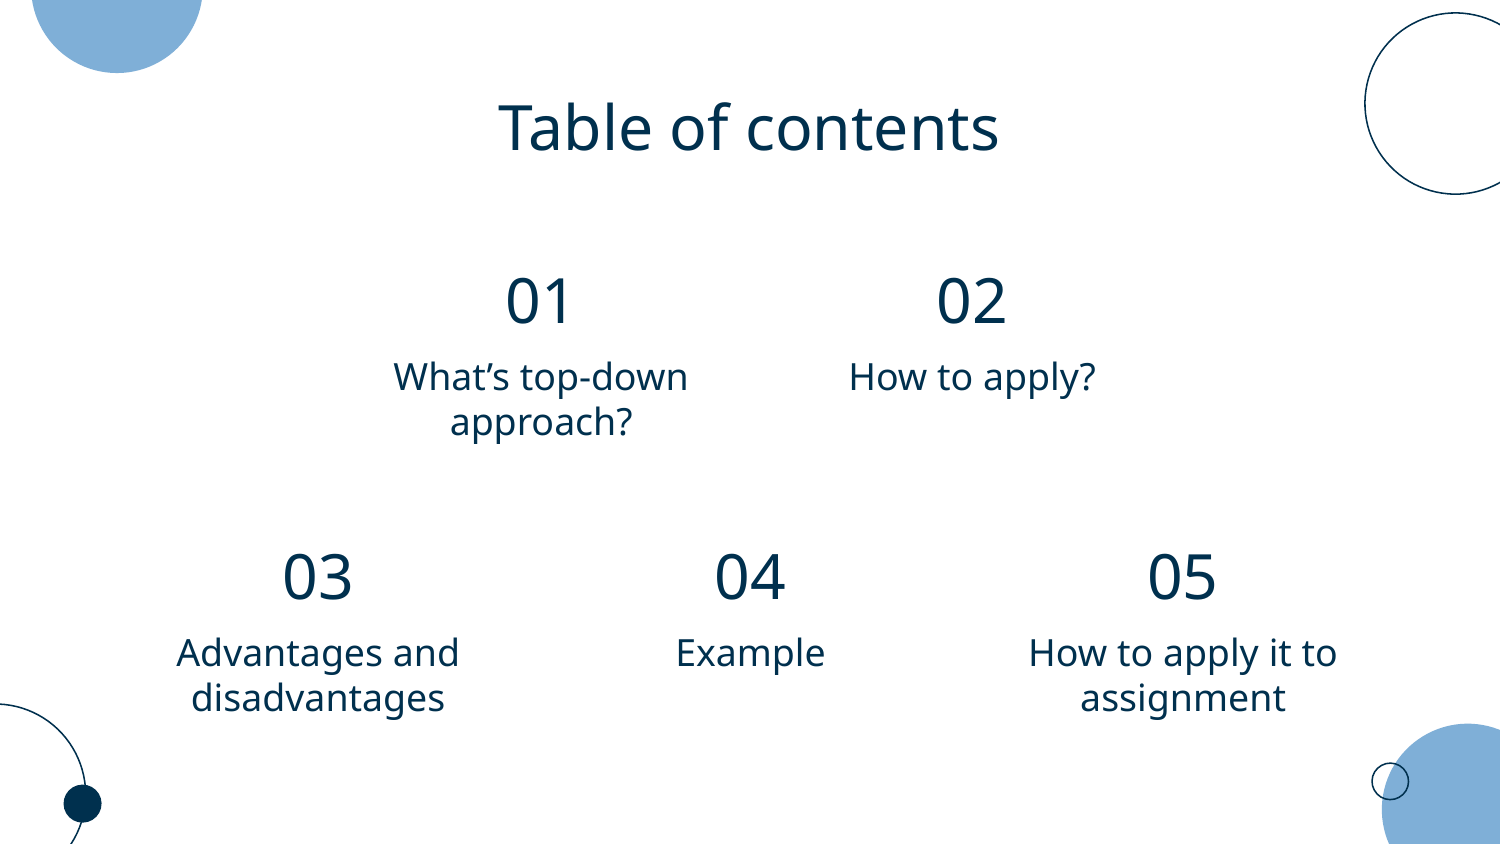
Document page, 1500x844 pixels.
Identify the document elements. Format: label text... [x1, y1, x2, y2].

subtitle Example [551, 614, 950, 736]
text_box 03 [256, 520, 380, 614]
subtitle How to apply? [773, 338, 1172, 460]
subtitle What’s top-down approach? [342, 338, 741, 460]
subtitle How to apply it to assignment [984, 614, 1382, 736]
title Table of contents [118, 72, 1382, 167]
title 05 [1121, 520, 1245, 614]
title 02 [910, 244, 1034, 338]
text_box Advantages and disadvantages [119, 614, 518, 736]
title 01 [479, 244, 603, 338]
title 04 [689, 520, 813, 614]
